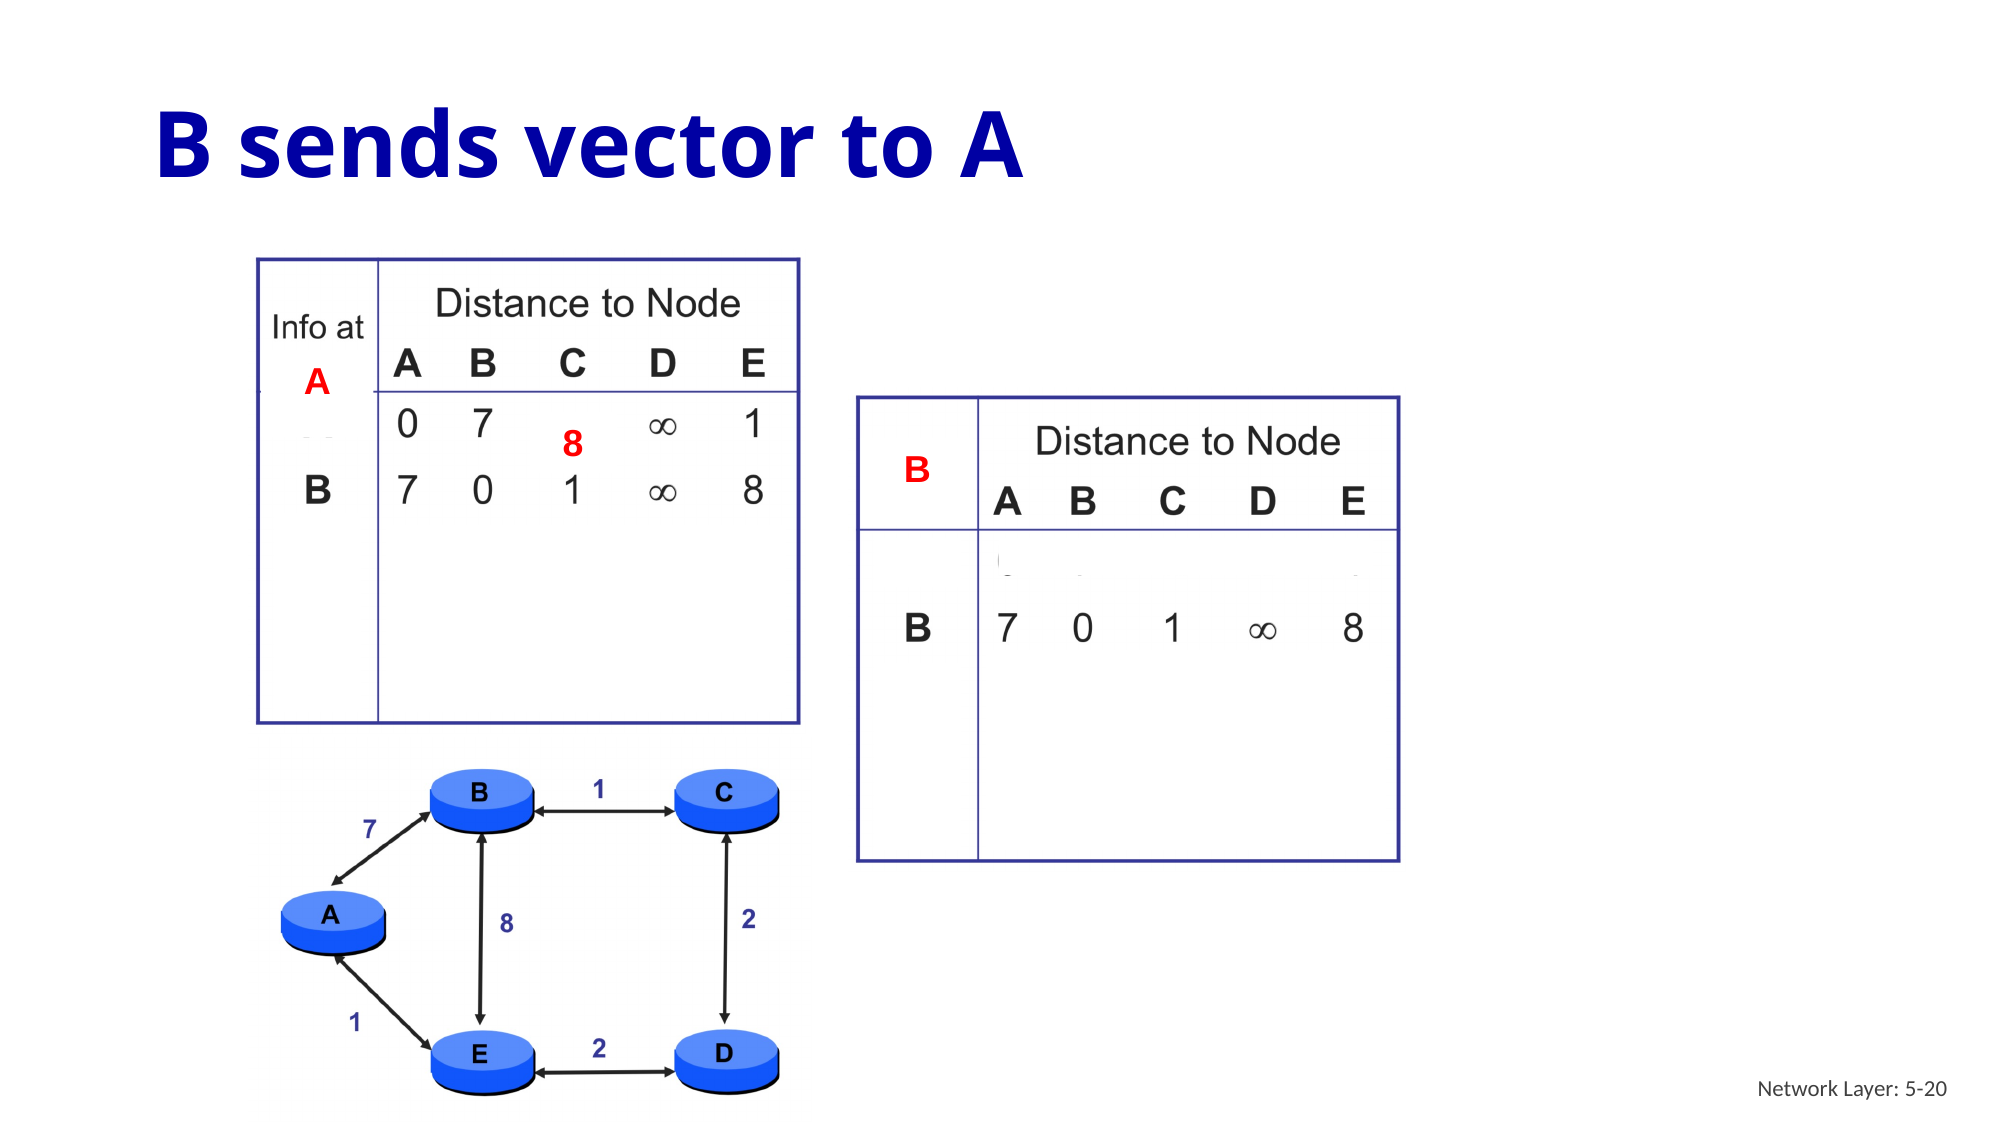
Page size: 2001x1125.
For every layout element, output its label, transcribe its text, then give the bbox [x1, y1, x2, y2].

title B sends vector to A [137, 74, 1863, 221]
picture [248, 737, 812, 1122]
slide_number Network Layer: 5-20 [1512, 1056, 1963, 1117]
picture [848, 387, 1406, 872]
picture [248, 249, 806, 734]
